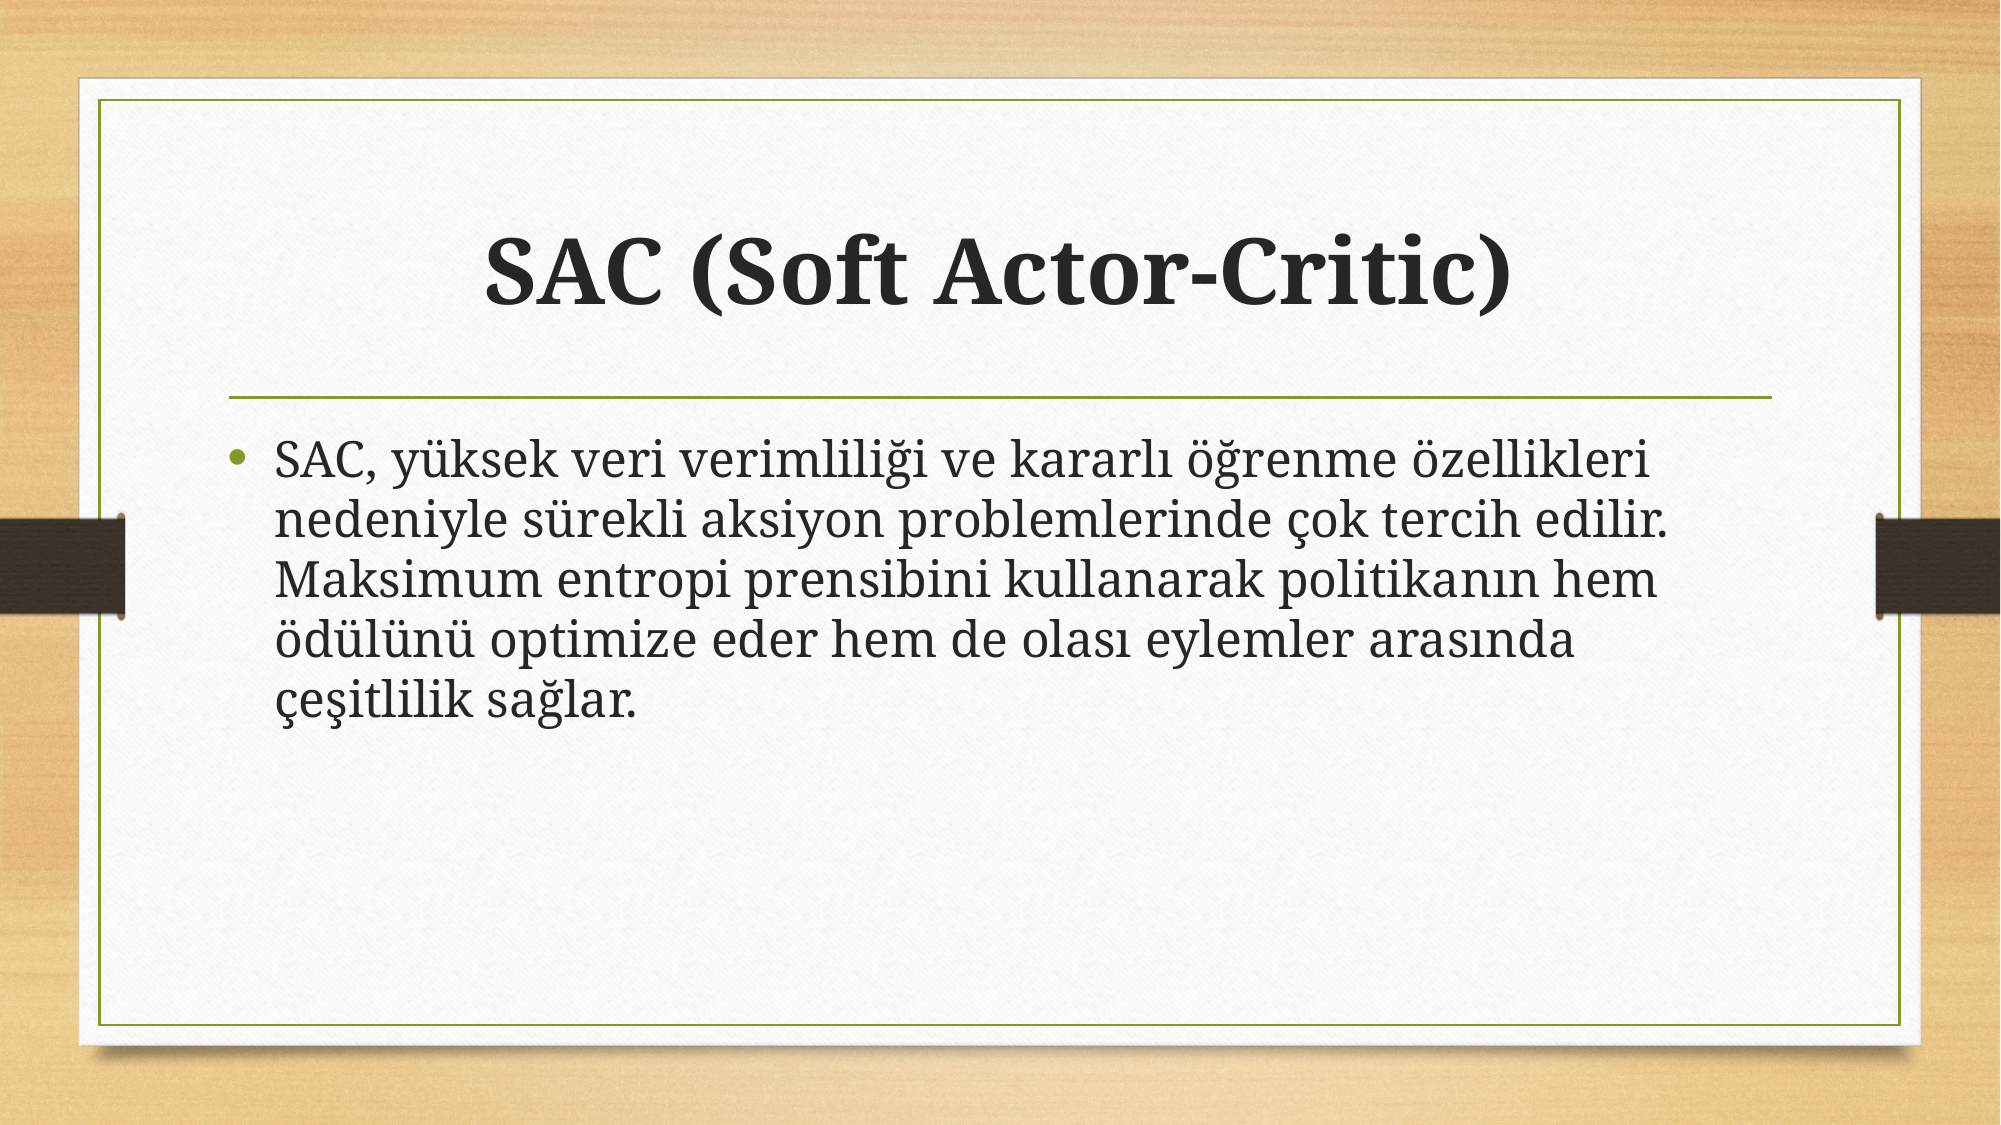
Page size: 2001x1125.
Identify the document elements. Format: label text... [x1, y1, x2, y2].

picture [0, 0, 2001, 1125]
list SAC, yüksek veri verimliliği ve kararlı öğrenme özellikleri nedeniyle sürekli aksiyon problemlerinde çok tercih edilir. Maksimum entropi prensibini kullanarak politikanın hem ödülünü optimize eder hem de olası eylemler arasında çeşitlilik sağlar. [212, 419, 1788, 964]
title SAC (Soft Actor-Critic) [212, 161, 1788, 375]
